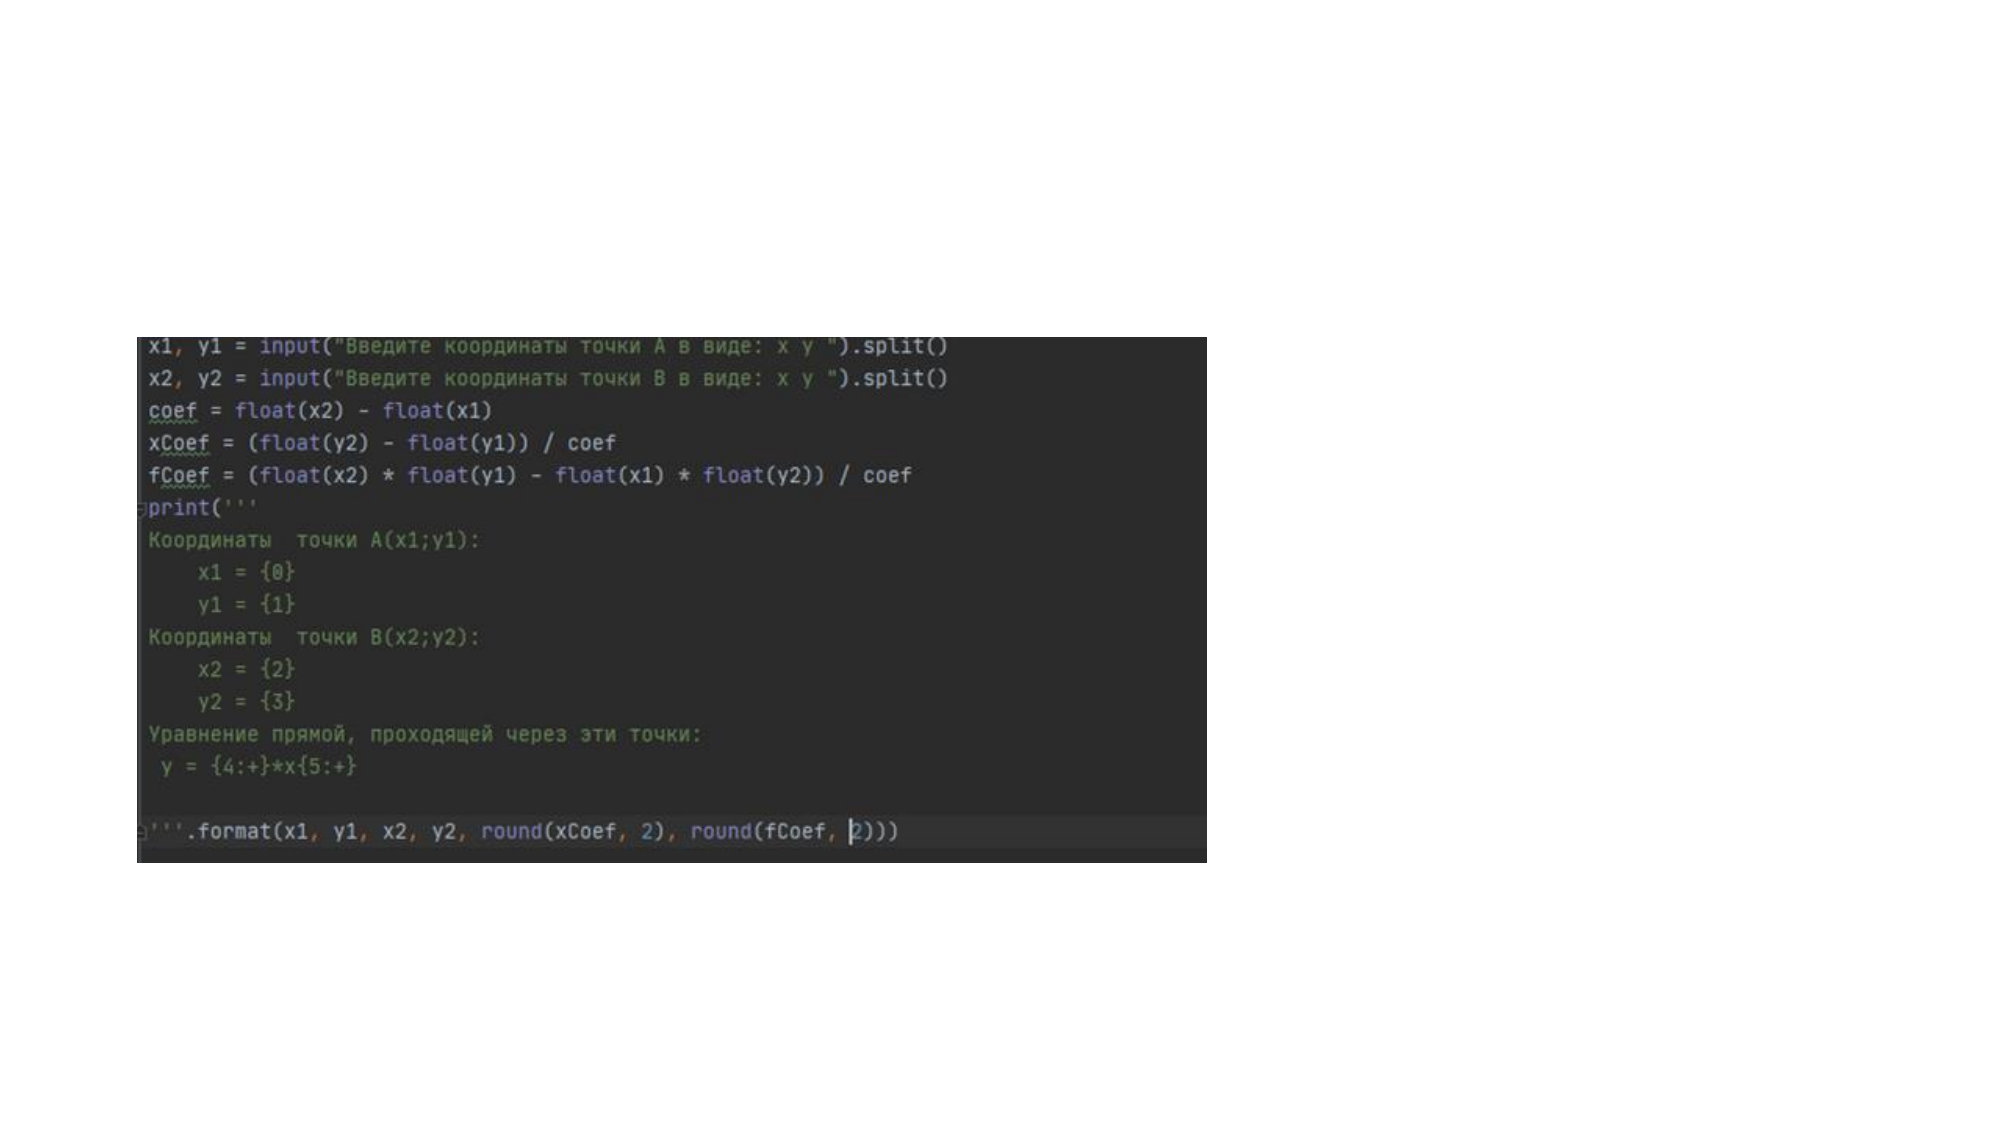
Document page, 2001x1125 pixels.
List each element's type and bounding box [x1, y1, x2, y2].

list [137, 337, 1207, 863]
